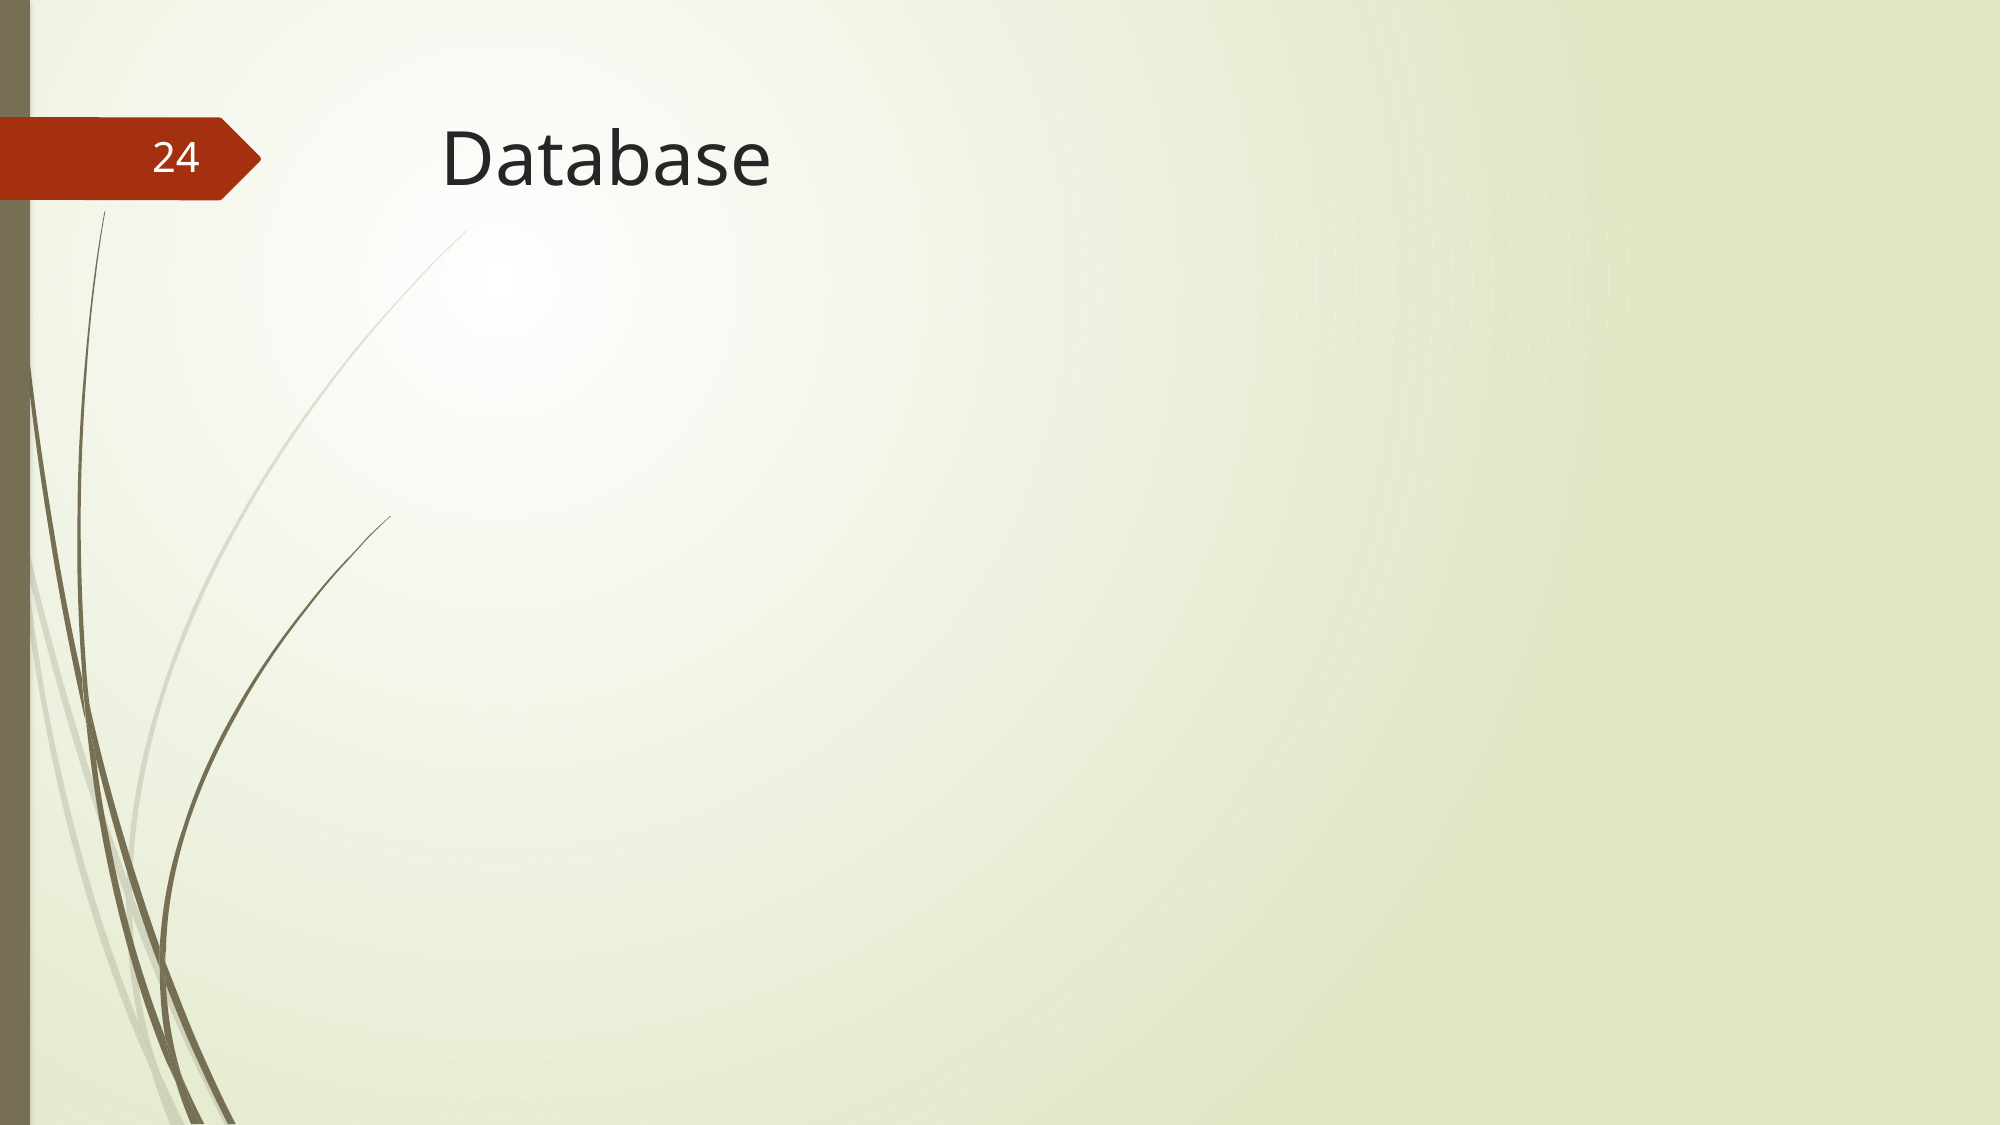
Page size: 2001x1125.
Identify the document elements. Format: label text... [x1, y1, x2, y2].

slide_number 24 [87, 129, 216, 190]
title Database [425, 102, 1888, 313]
